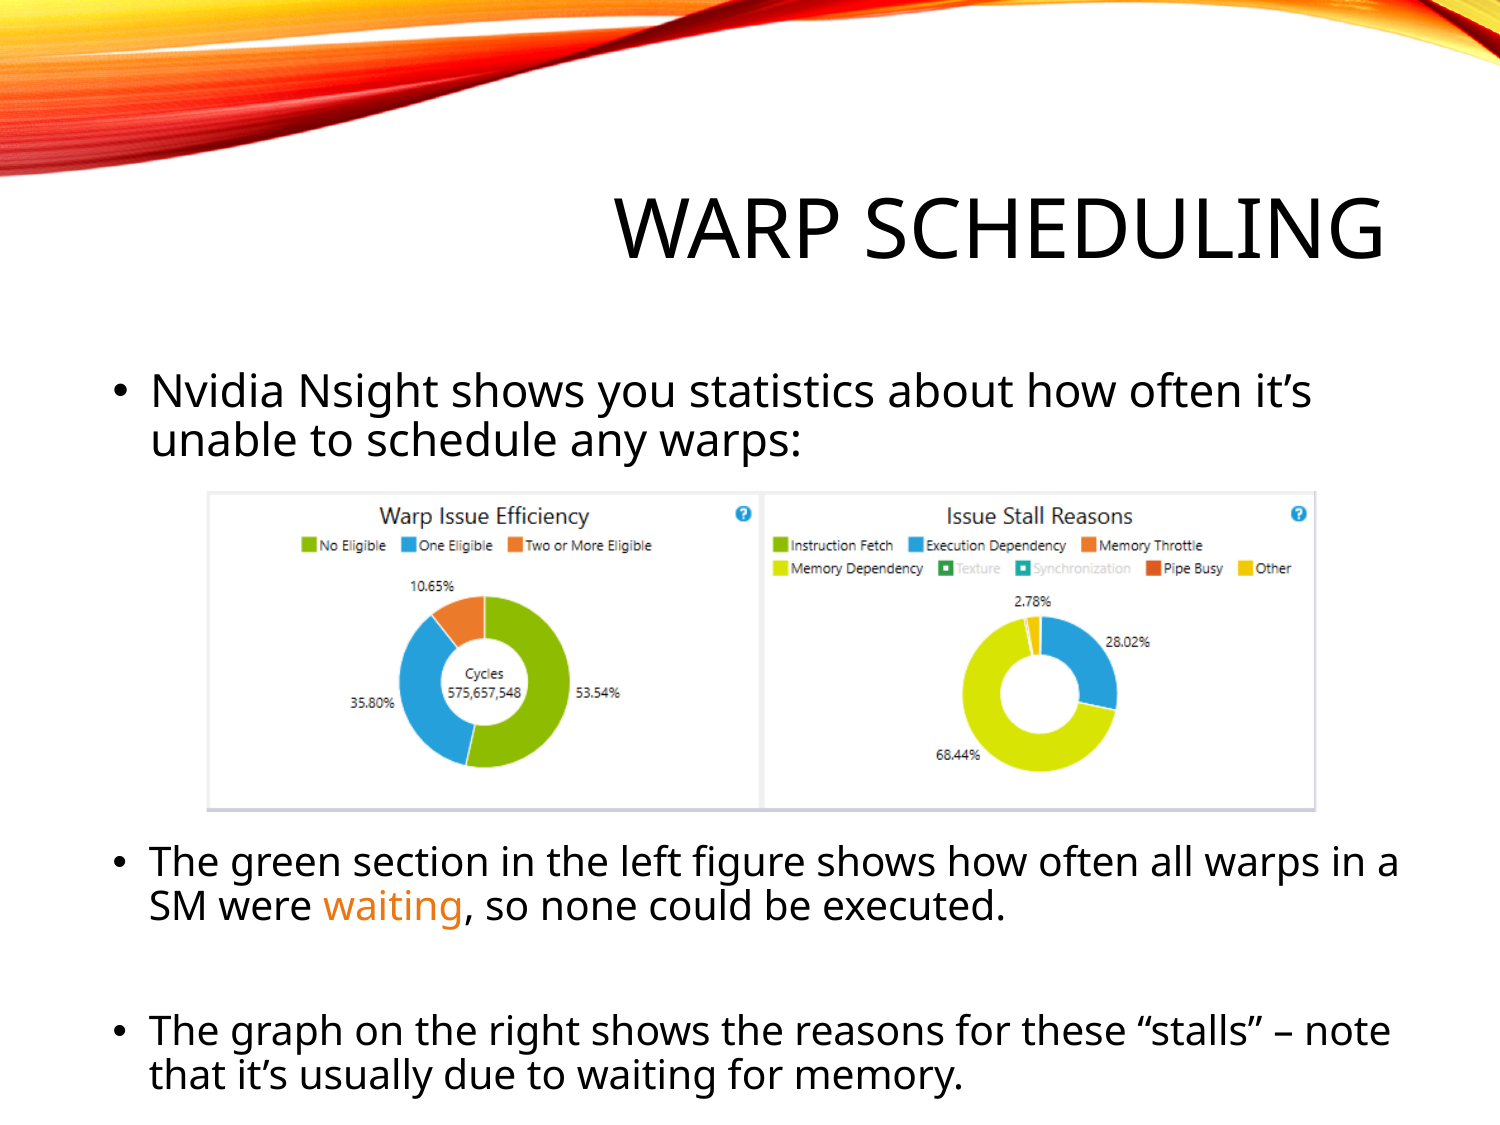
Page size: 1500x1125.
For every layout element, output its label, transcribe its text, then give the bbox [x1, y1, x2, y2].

picture [206, 491, 1318, 812]
list Nvidia Nsight shows you statistics about how often it’s unable to schedule any warps: [97, 360, 1403, 492]
text_box The green section in the left figure shows how often all warps in a SM were waiting, so none could be executed. The graph on the right shows the reasons for these “stalls” – note that it’s usually due to waiting for memory. [97, 834, 1435, 1106]
title Warp scheduling [356, 125, 1403, 338]
picture [0, 0, 1500, 178]
